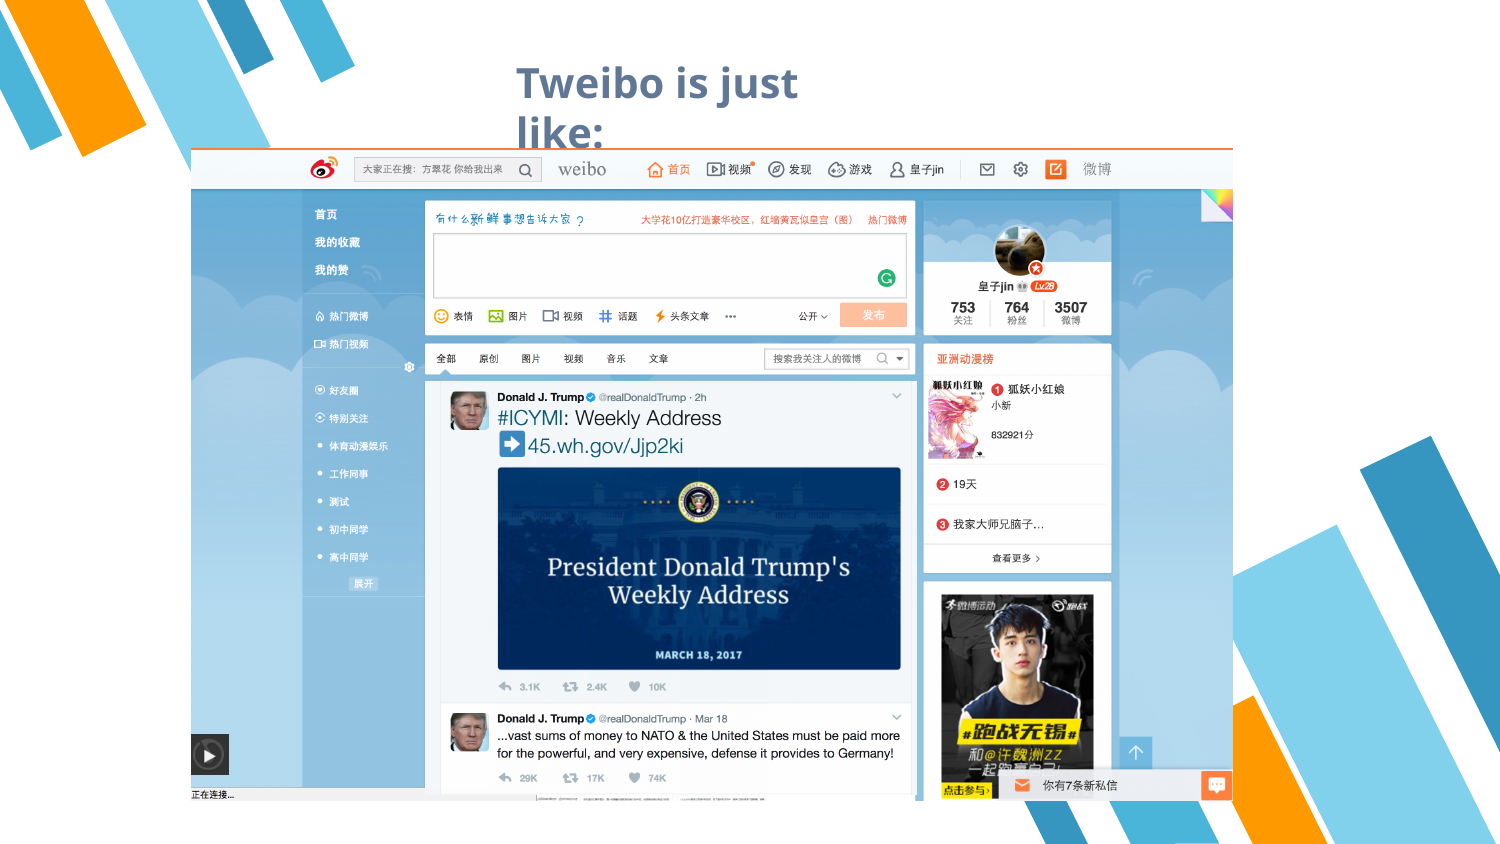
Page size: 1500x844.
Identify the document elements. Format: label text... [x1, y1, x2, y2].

subtitle Tweibo is just like: [500, 41, 870, 126]
picture [190, 147, 1233, 801]
